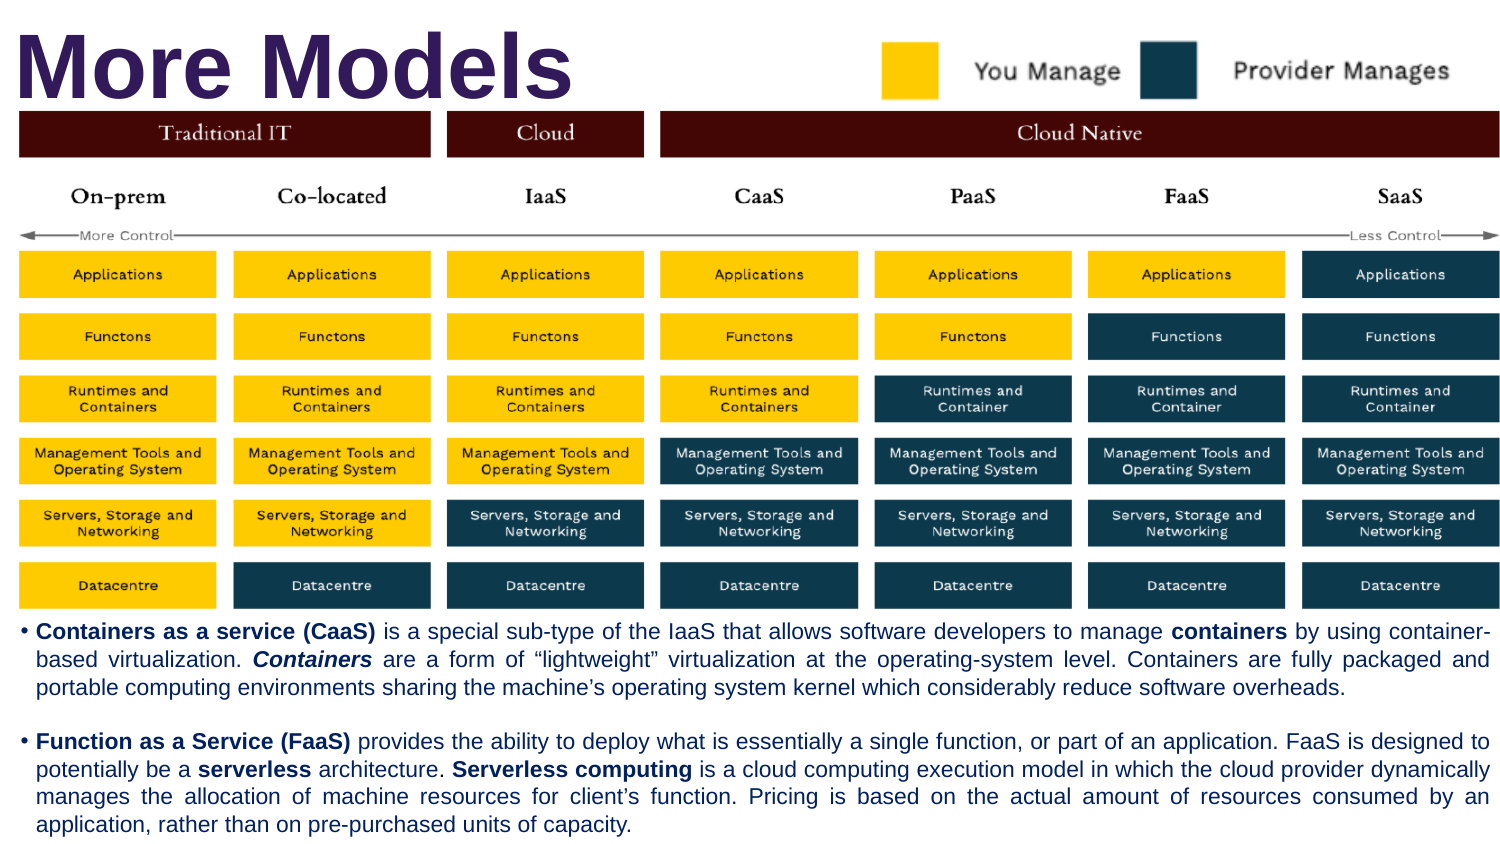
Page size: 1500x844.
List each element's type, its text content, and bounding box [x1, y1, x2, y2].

picture [879, 36, 1131, 108]
picture [0, 109, 1500, 844]
title More Models [0, 0, 1500, 141]
picture [1139, 36, 1455, 105]
text_box Containers as a service (CaaS) is a special sub-type of the IaaS that allows software developers to manage containers by using container-based virtualization. Containers are a form of “lightweight” virtualization at the operating-system level. Containers are fully packaged and portable computing environments sharing the machine’s operating system kernel which considerably reduce software overheads. Function as a Service (FaaS) provides the ability to deploy what is essentially a single function, or part of an application. FaaS is designed to potentially be a serverless architecture. Serverless computing is a cloud computing execution model in which the cloud provider dynamically manages the allocation of machine resources for client’s function. Pricing is based on the actual amount of resources consumed by an application, rather than on pre-purchased units of capacity. [5, 609, 1500, 844]
